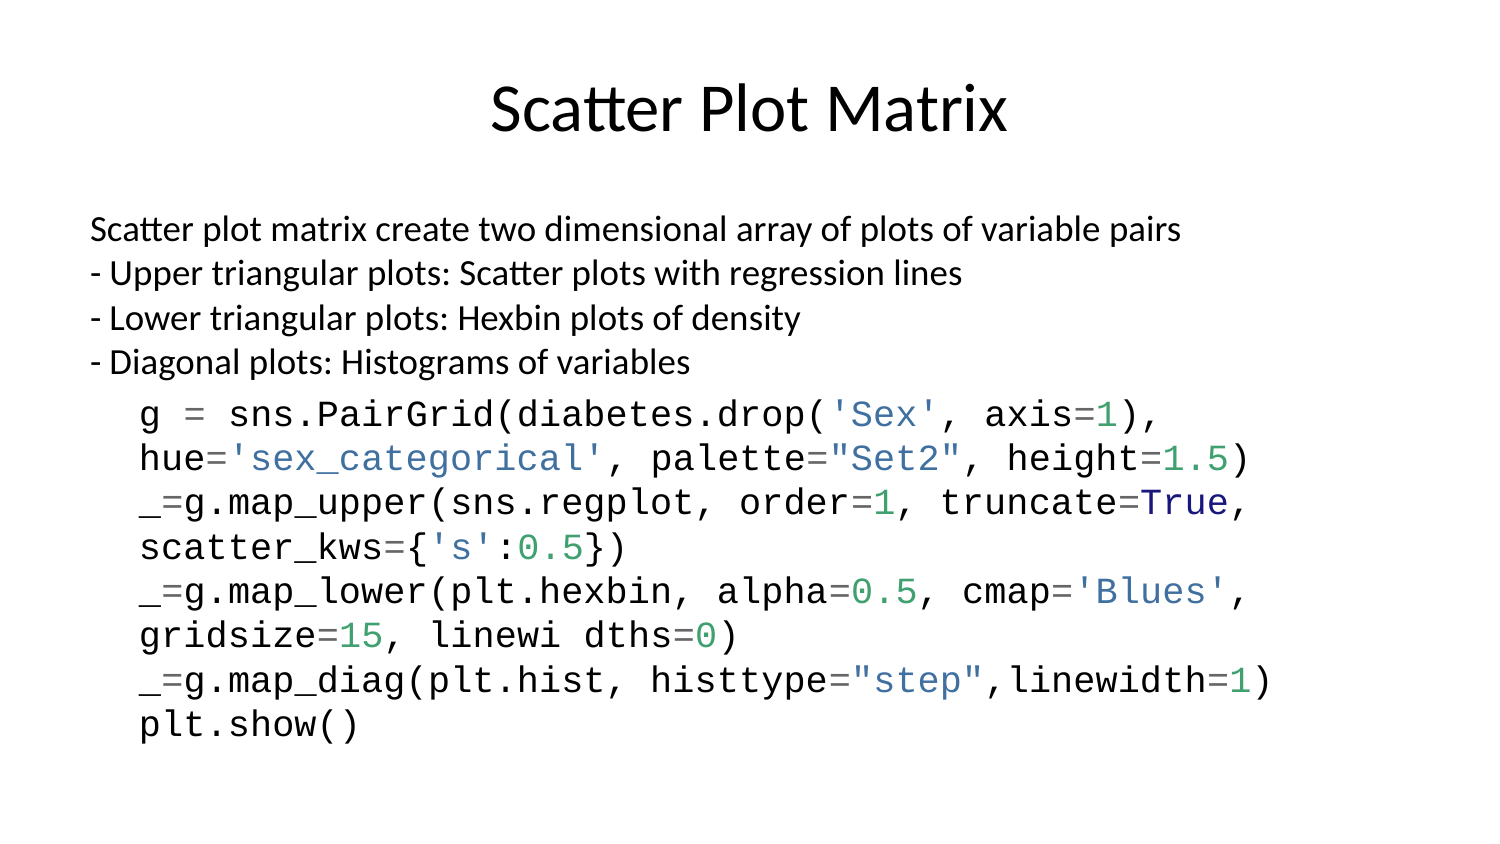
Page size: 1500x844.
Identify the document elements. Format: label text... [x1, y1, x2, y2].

title Scatter Plot Matrix [75, 33, 1425, 175]
list Scatter plot matrix create two dimensional array of plots of variable pairs - Upper triangular plots: Scatter plots with regression lines - Lower triangular plots: Hexbin plots of density - Diagonal plots: Histograms of variables g = sns.PairGrid(diabetes.drop('Sex', axis=1), hue='sex_categorical', palette="Set2", height=1.5) _=g.map_upper(sns.regplot, order=1, truncate=True, scatter_kws={'s':0.5}) _=g.map_lower(plt.hexbin, alpha=0.5, cmap='Blues', gridsize=15, linewi dths=0) _=g.map_diag(plt.hist, histtype="step",linewidth=1) plt.show() [75, 196, 1425, 754]
